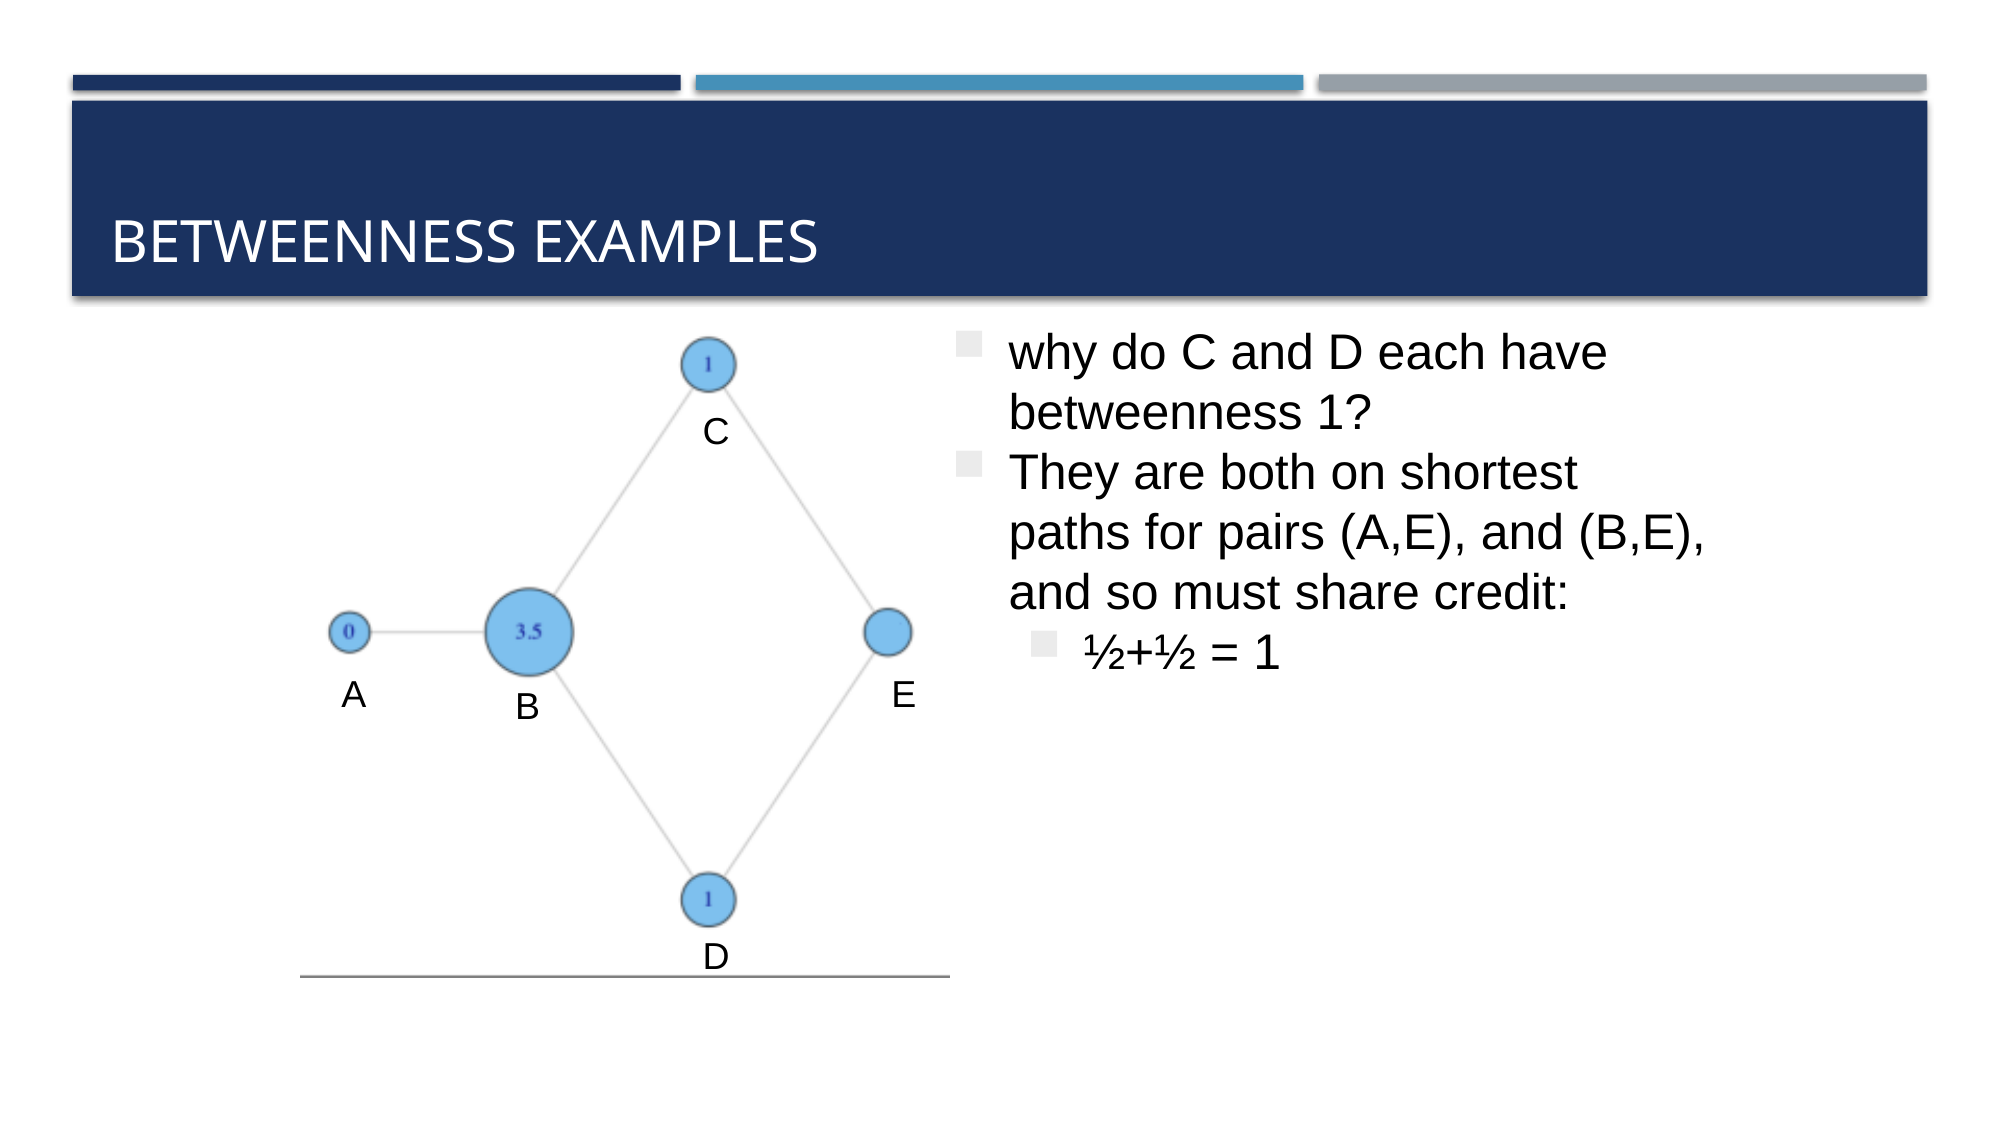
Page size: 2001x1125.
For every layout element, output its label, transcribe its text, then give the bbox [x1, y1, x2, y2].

picture [299, 311, 951, 978]
text_box why do C and D each have betweenness 1? They are both on shortest paths for pairs (A,E), and (B,E), and so must share credit: ½+½ = 1 [952, 312, 1725, 925]
title Betweenness examples [95, 115, 1905, 282]
